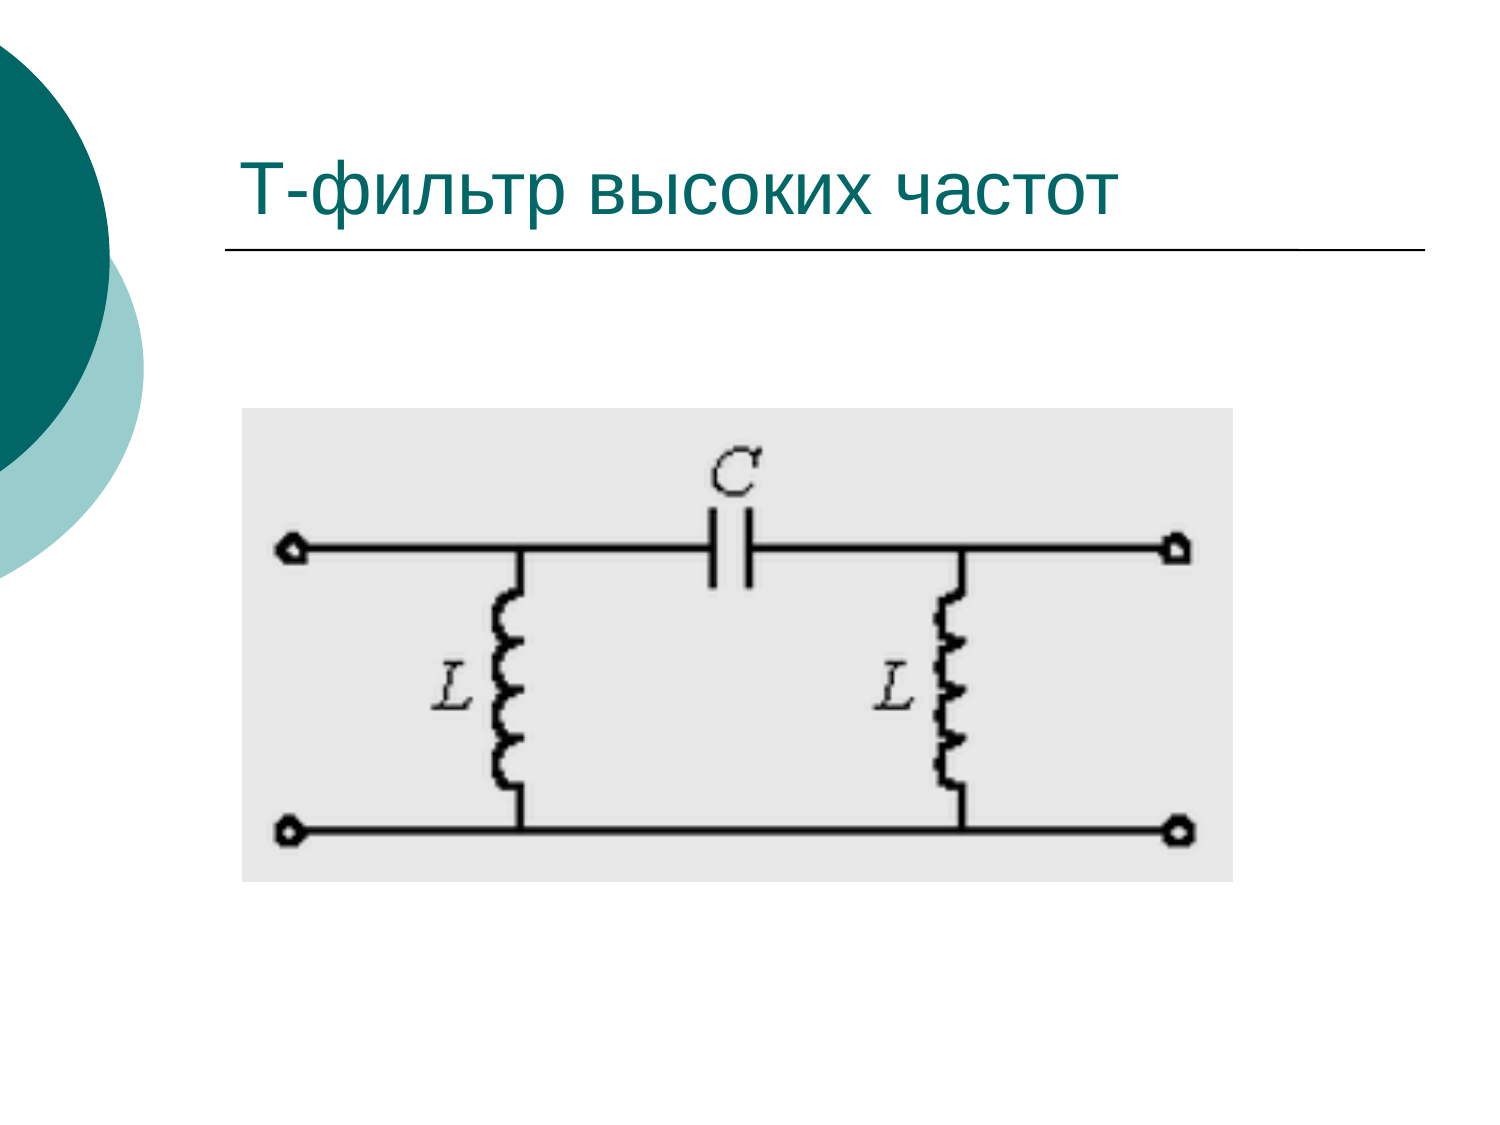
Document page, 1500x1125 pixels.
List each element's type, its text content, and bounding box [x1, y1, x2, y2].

title Т-фильтр высоких частот [224, 49, 1425, 237]
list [241, 408, 1233, 882]
